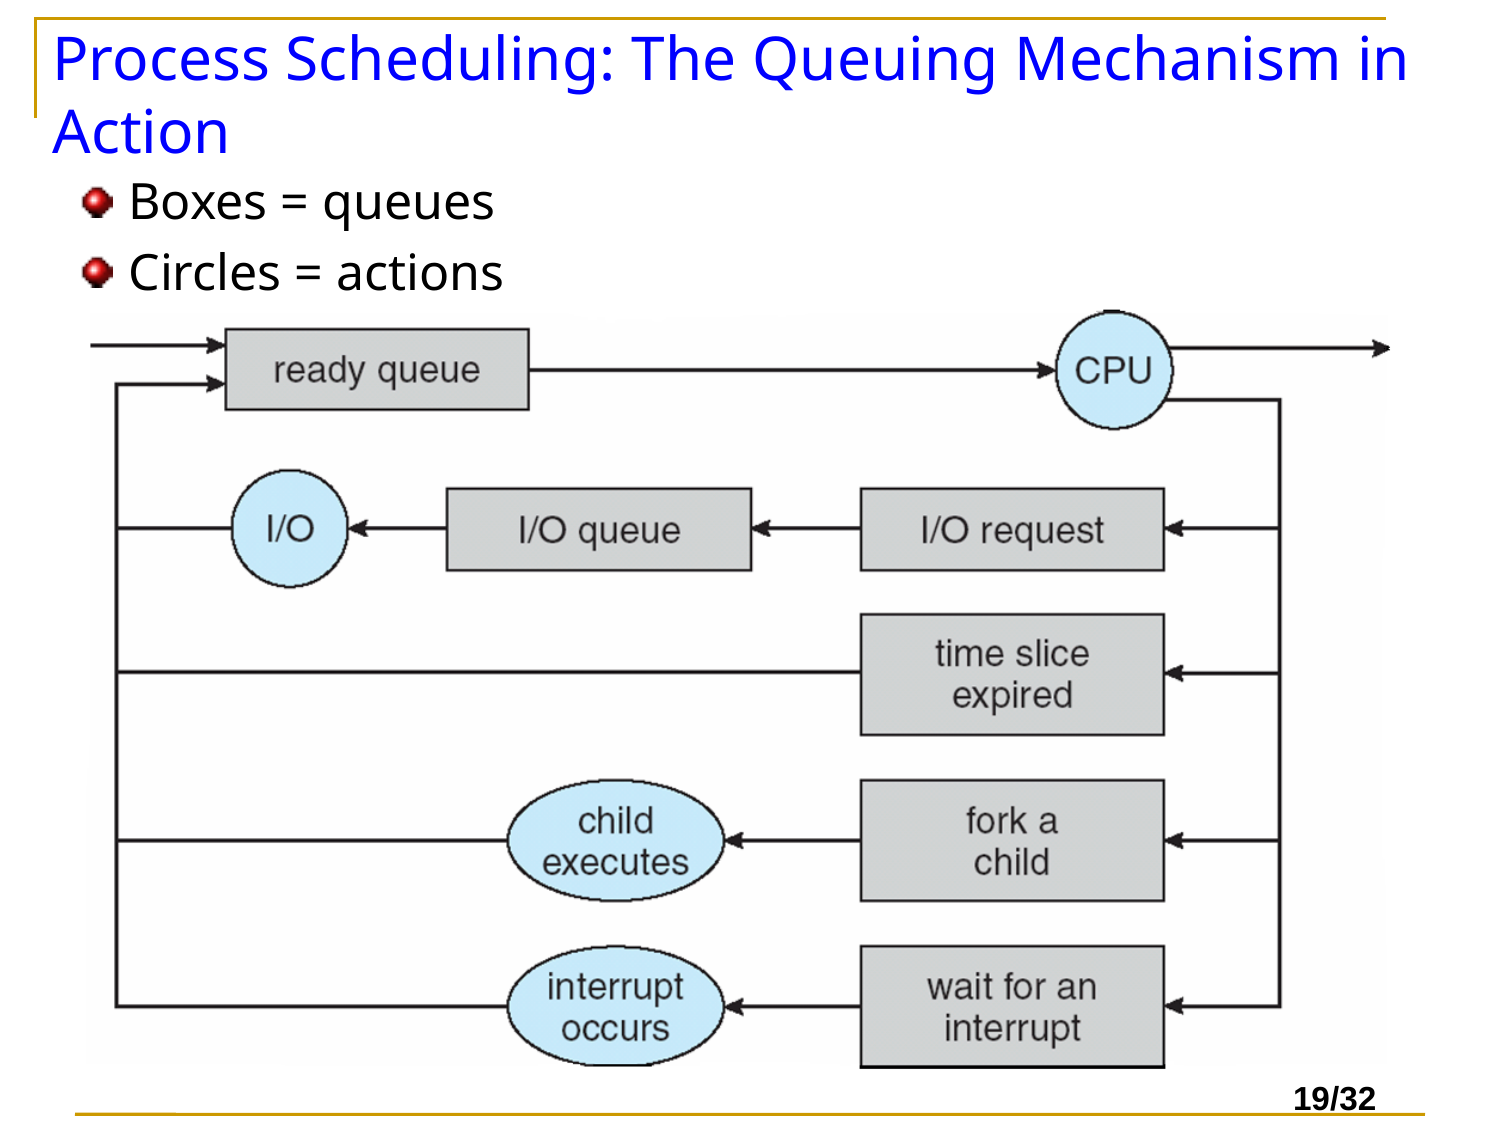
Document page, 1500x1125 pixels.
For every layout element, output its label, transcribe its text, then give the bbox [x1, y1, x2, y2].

picture [77, 182, 113, 218]
picture [74, 299, 1396, 1076]
list Boxes = queues Circles = actions [62, 162, 1413, 906]
picture [77, 252, 113, 288]
title Process Scheduling: The Queuing Mechanism in Action [37, 12, 1488, 200]
